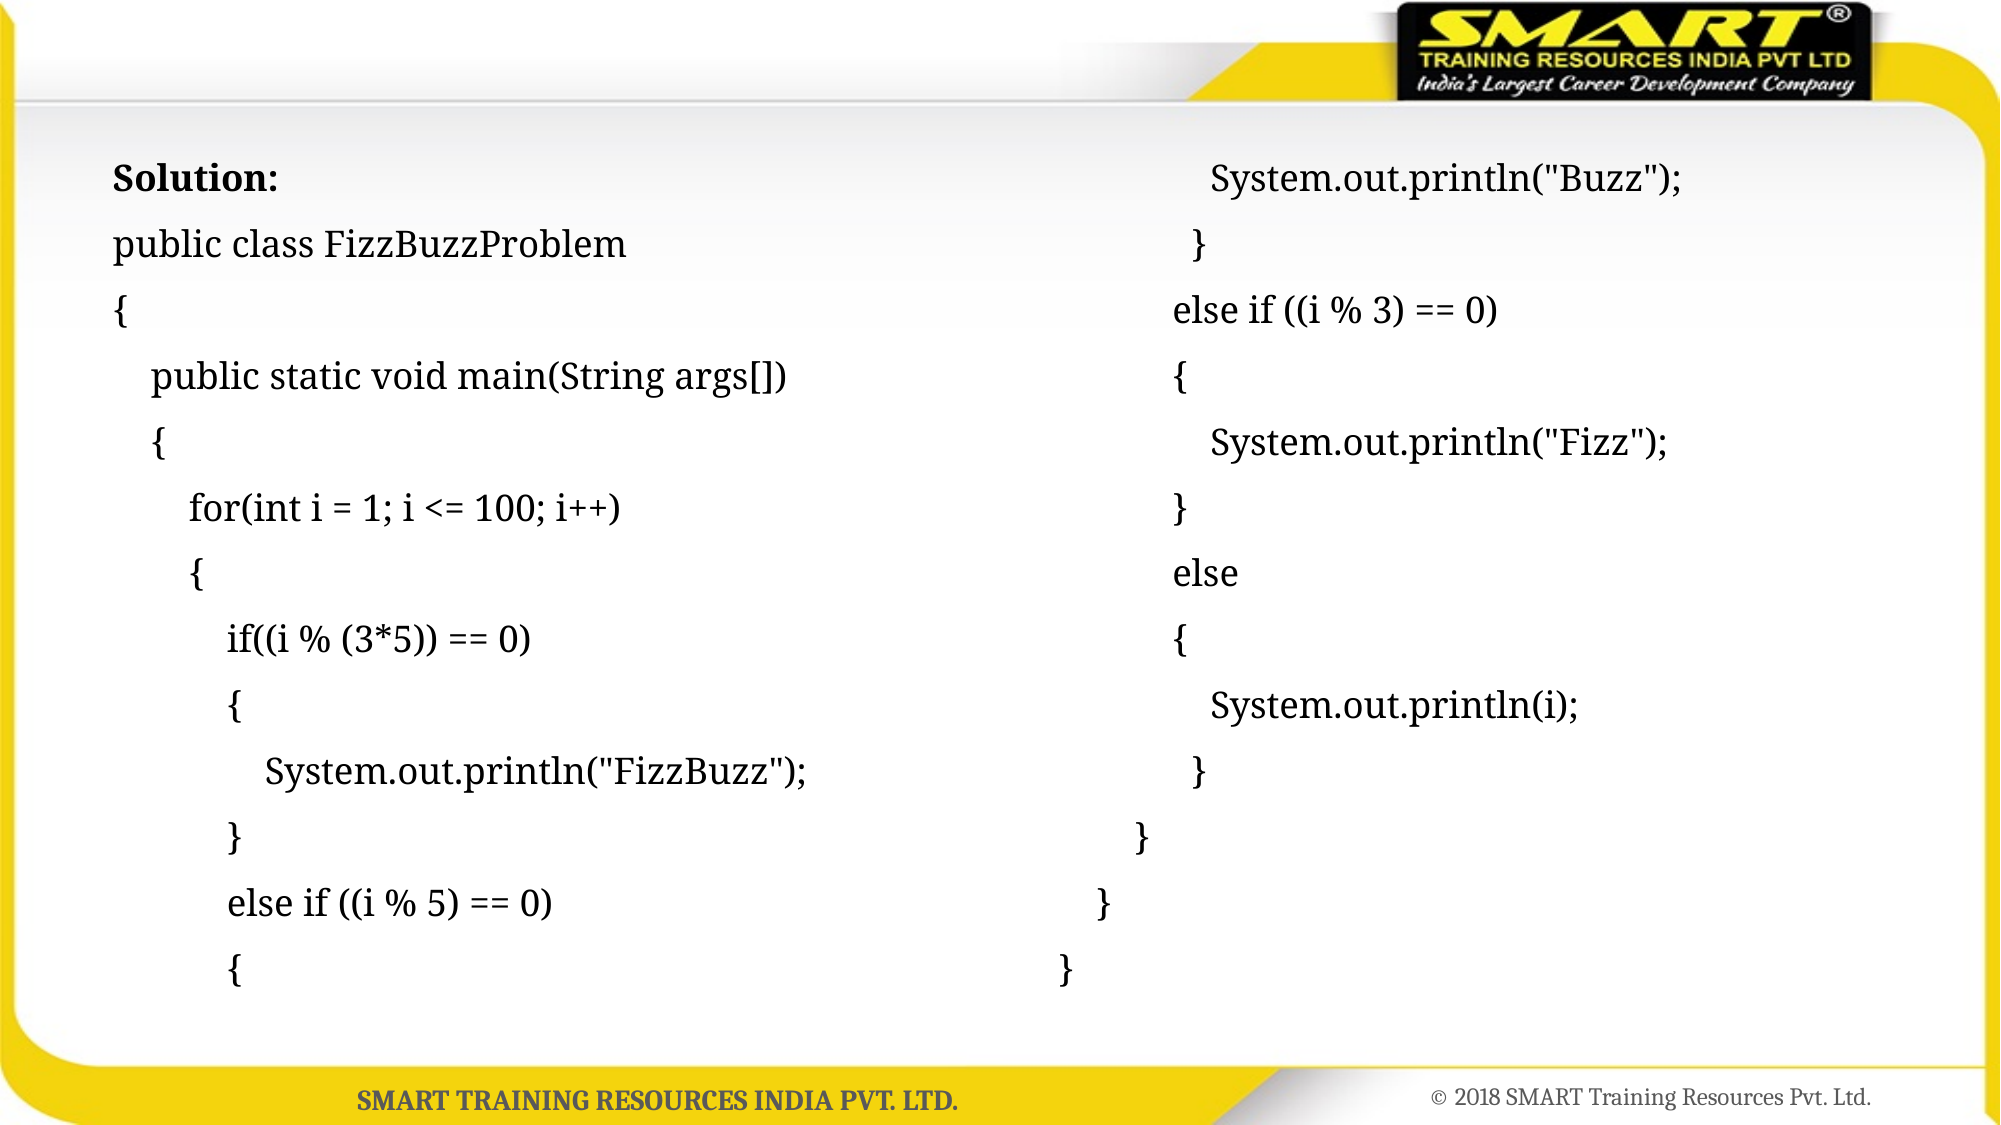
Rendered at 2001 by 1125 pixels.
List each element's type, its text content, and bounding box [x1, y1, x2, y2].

picture [0, 0, 2000, 1125]
list Solution: public class FizzBuzzProblem { public static void main(String args[]) { for(int i = 1; i <= 100; i++) { if((i % (3*5)) == 0) { System.out.println("FizzBuzz"); } else if ((i % 5) == 0) { System.out.println("Buzz"); } else if ((i % 3) == 0) { System.out.println("Fizz"); } else { System.out.println(i); } } } } [97, 125, 2000, 1019]
